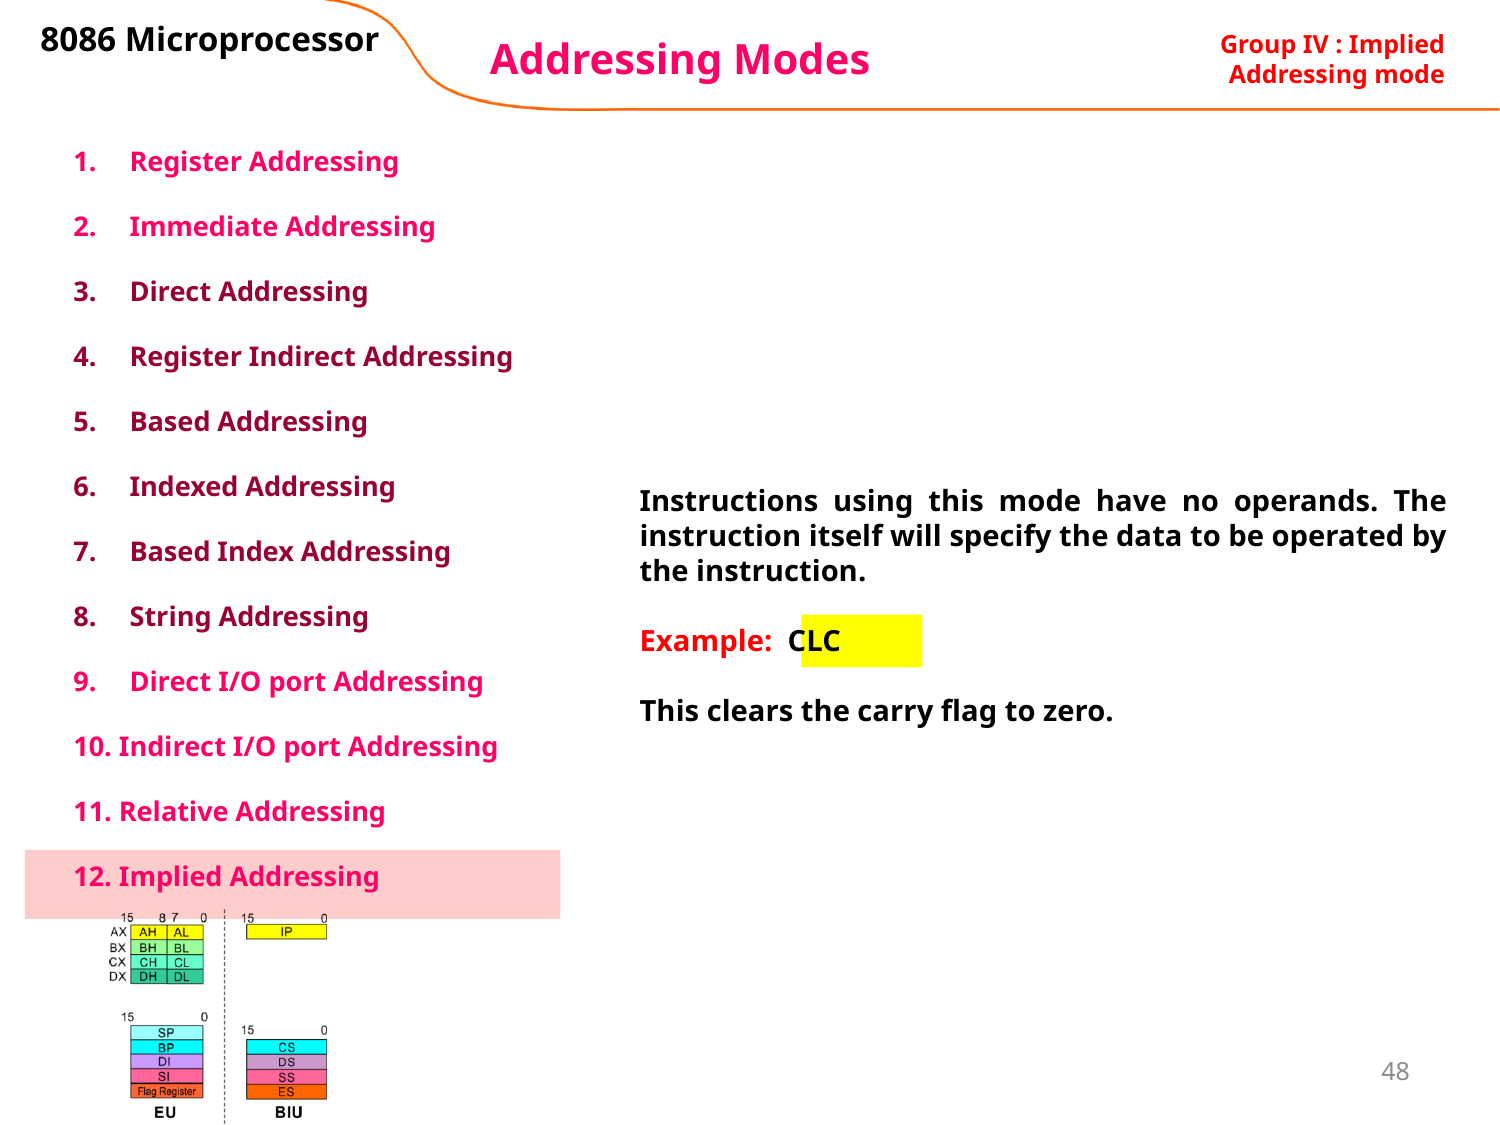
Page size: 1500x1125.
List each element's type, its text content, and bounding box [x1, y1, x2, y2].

title Addressing Modes [474, 18, 1463, 99]
slide_number 48 [1074, 1052, 1425, 1103]
text_box Register Addressing Immediate Addressing Direct Addressing Register Indirect Addressing Based Addressing Indexed Addressing Based Index Addressing String Addressing Direct I/O port Addressing 10. Indirect I/O port Addressing 11. Relative Addressing 12. Implied Addressing [58, 137, 529, 900]
text_box 8086 Microprocessor [10, 10, 411, 66]
text_box Group IV : Implied Addressing mode [1085, 20, 1460, 96]
text_box [23, 848, 562, 921]
picture [308, 0, 1500, 111]
text_box Instructions using this mode have no operands. The instruction itself will specify the data to be operated by the instruction. Example: CLC This clears the carry flag to zero. [623, 123, 1464, 1052]
picture [109, 909, 327, 1124]
